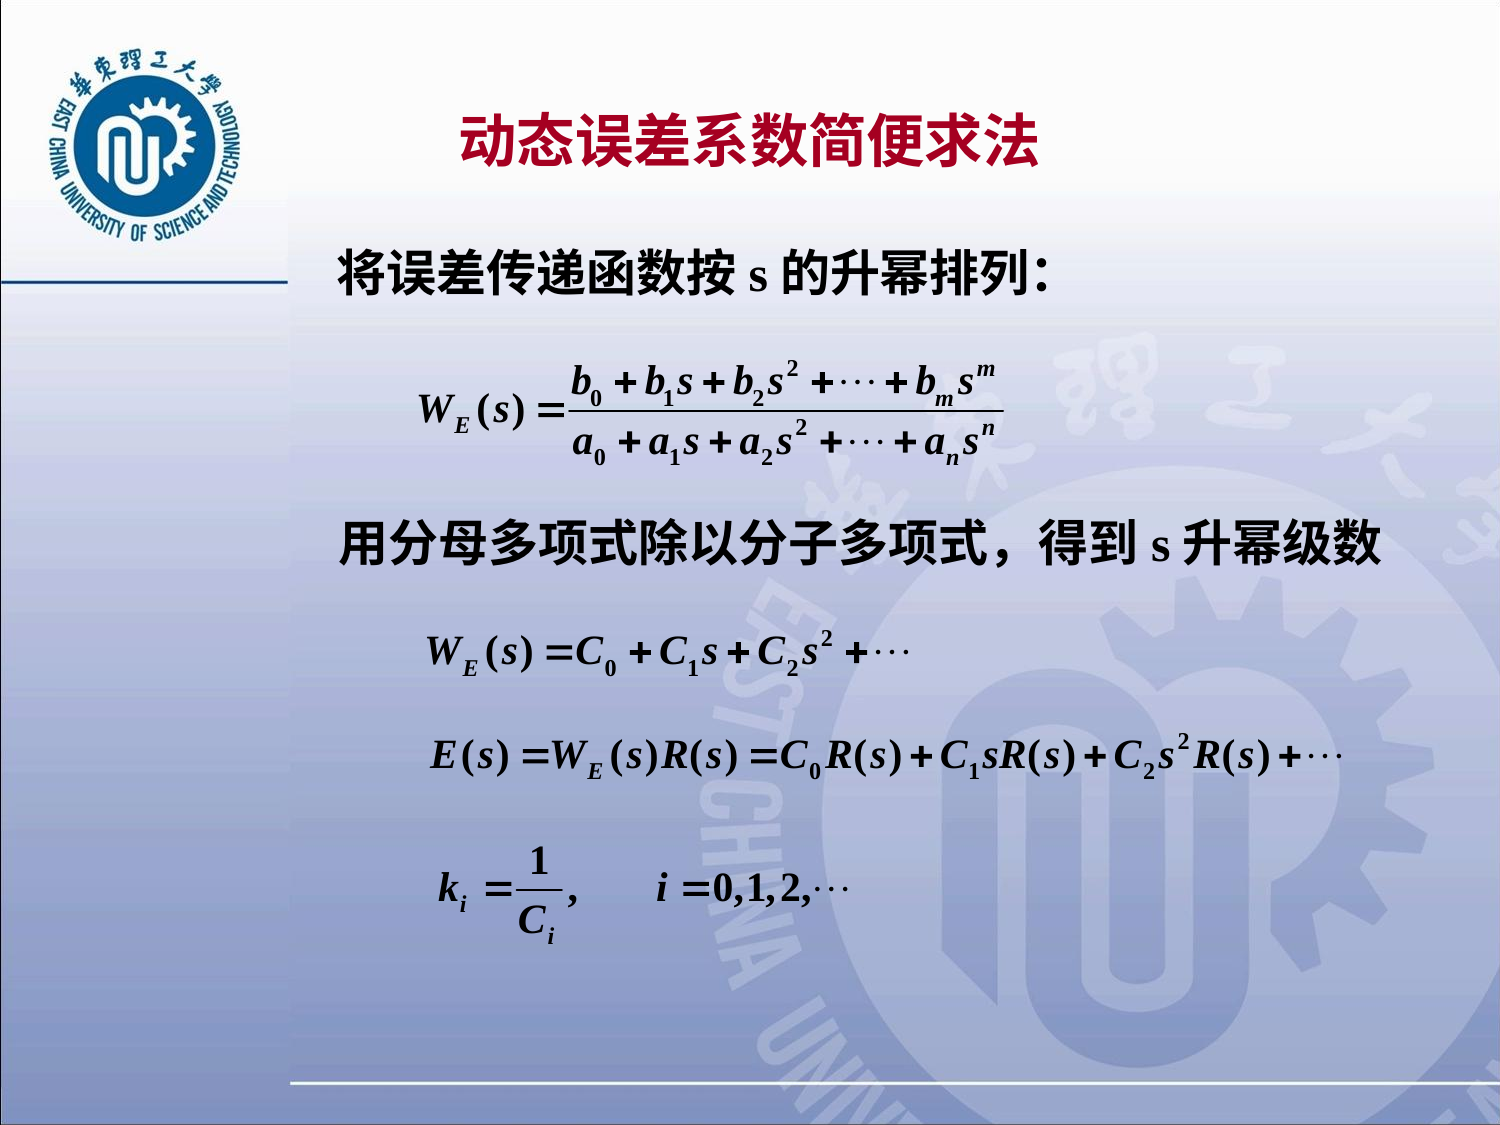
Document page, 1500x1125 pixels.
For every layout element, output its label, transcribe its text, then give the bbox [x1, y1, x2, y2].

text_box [424, 620, 915, 682]
text_box 用分母多项式除以分子多项式，得到s升幂级数 [324, 503, 1398, 579]
text_box 将误差传递函数按s的升幂排列： [321, 234, 1095, 310]
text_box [424, 724, 1348, 786]
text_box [434, 836, 856, 950]
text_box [415, 351, 1009, 471]
title 动态误差系数简便求法 [74, 44, 1426, 233]
picture [0, 0, 1500, 1125]
